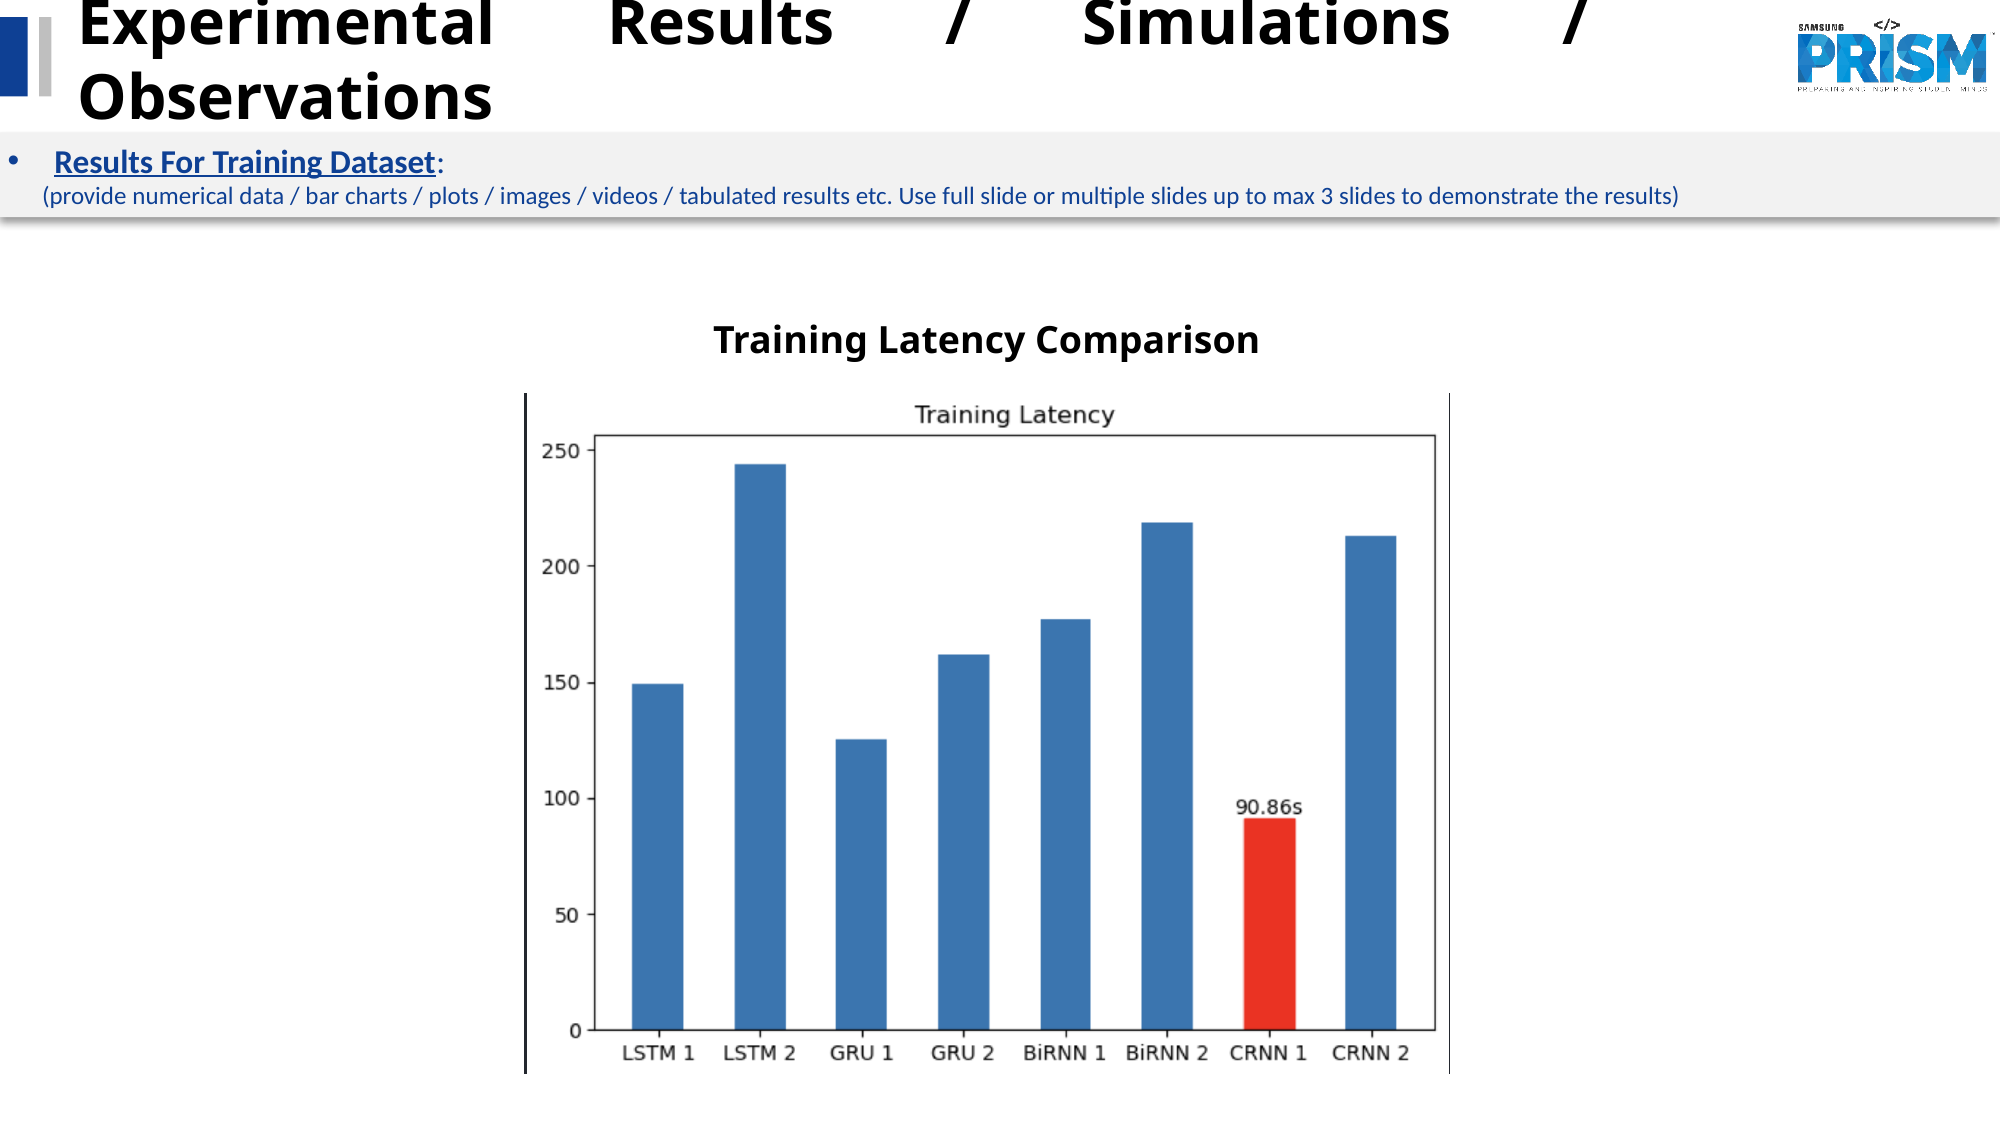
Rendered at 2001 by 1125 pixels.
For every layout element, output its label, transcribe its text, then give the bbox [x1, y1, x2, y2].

picture [1794, 16, 2000, 96]
picture [523, 393, 1451, 1075]
text_box Experimental Results / Simulations / Observations [70, 0, 1598, 131]
text_box [0, 17, 28, 97]
text_box [39, 17, 52, 97]
text_box Training Latency Comparison [705, 308, 1269, 369]
text_box Results For Training Dataset: (provide numerical data / bar charts / plots / images / videos / tabulated results etc. Use full slide or multiple slides up to max 3 slides to demonstrate the results) [0, 132, 2000, 218]
